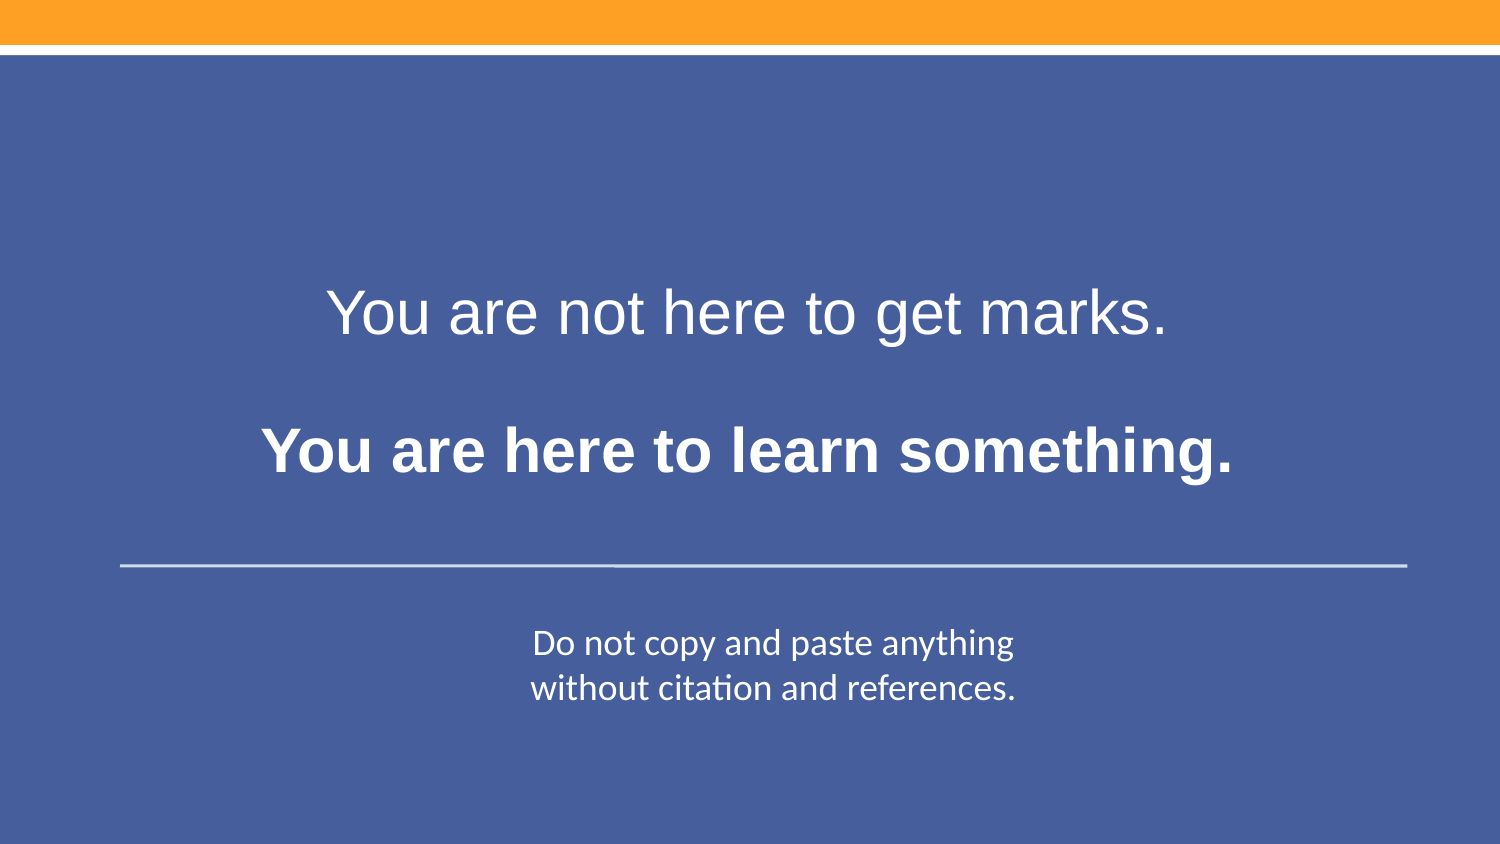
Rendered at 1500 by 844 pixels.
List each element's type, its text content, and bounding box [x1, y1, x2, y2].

text_box Do not copy and paste anything without citation and references. [100, 610, 1447, 716]
text_box You are not here to get marks. You are here to learn something. [110, 238, 1386, 495]
